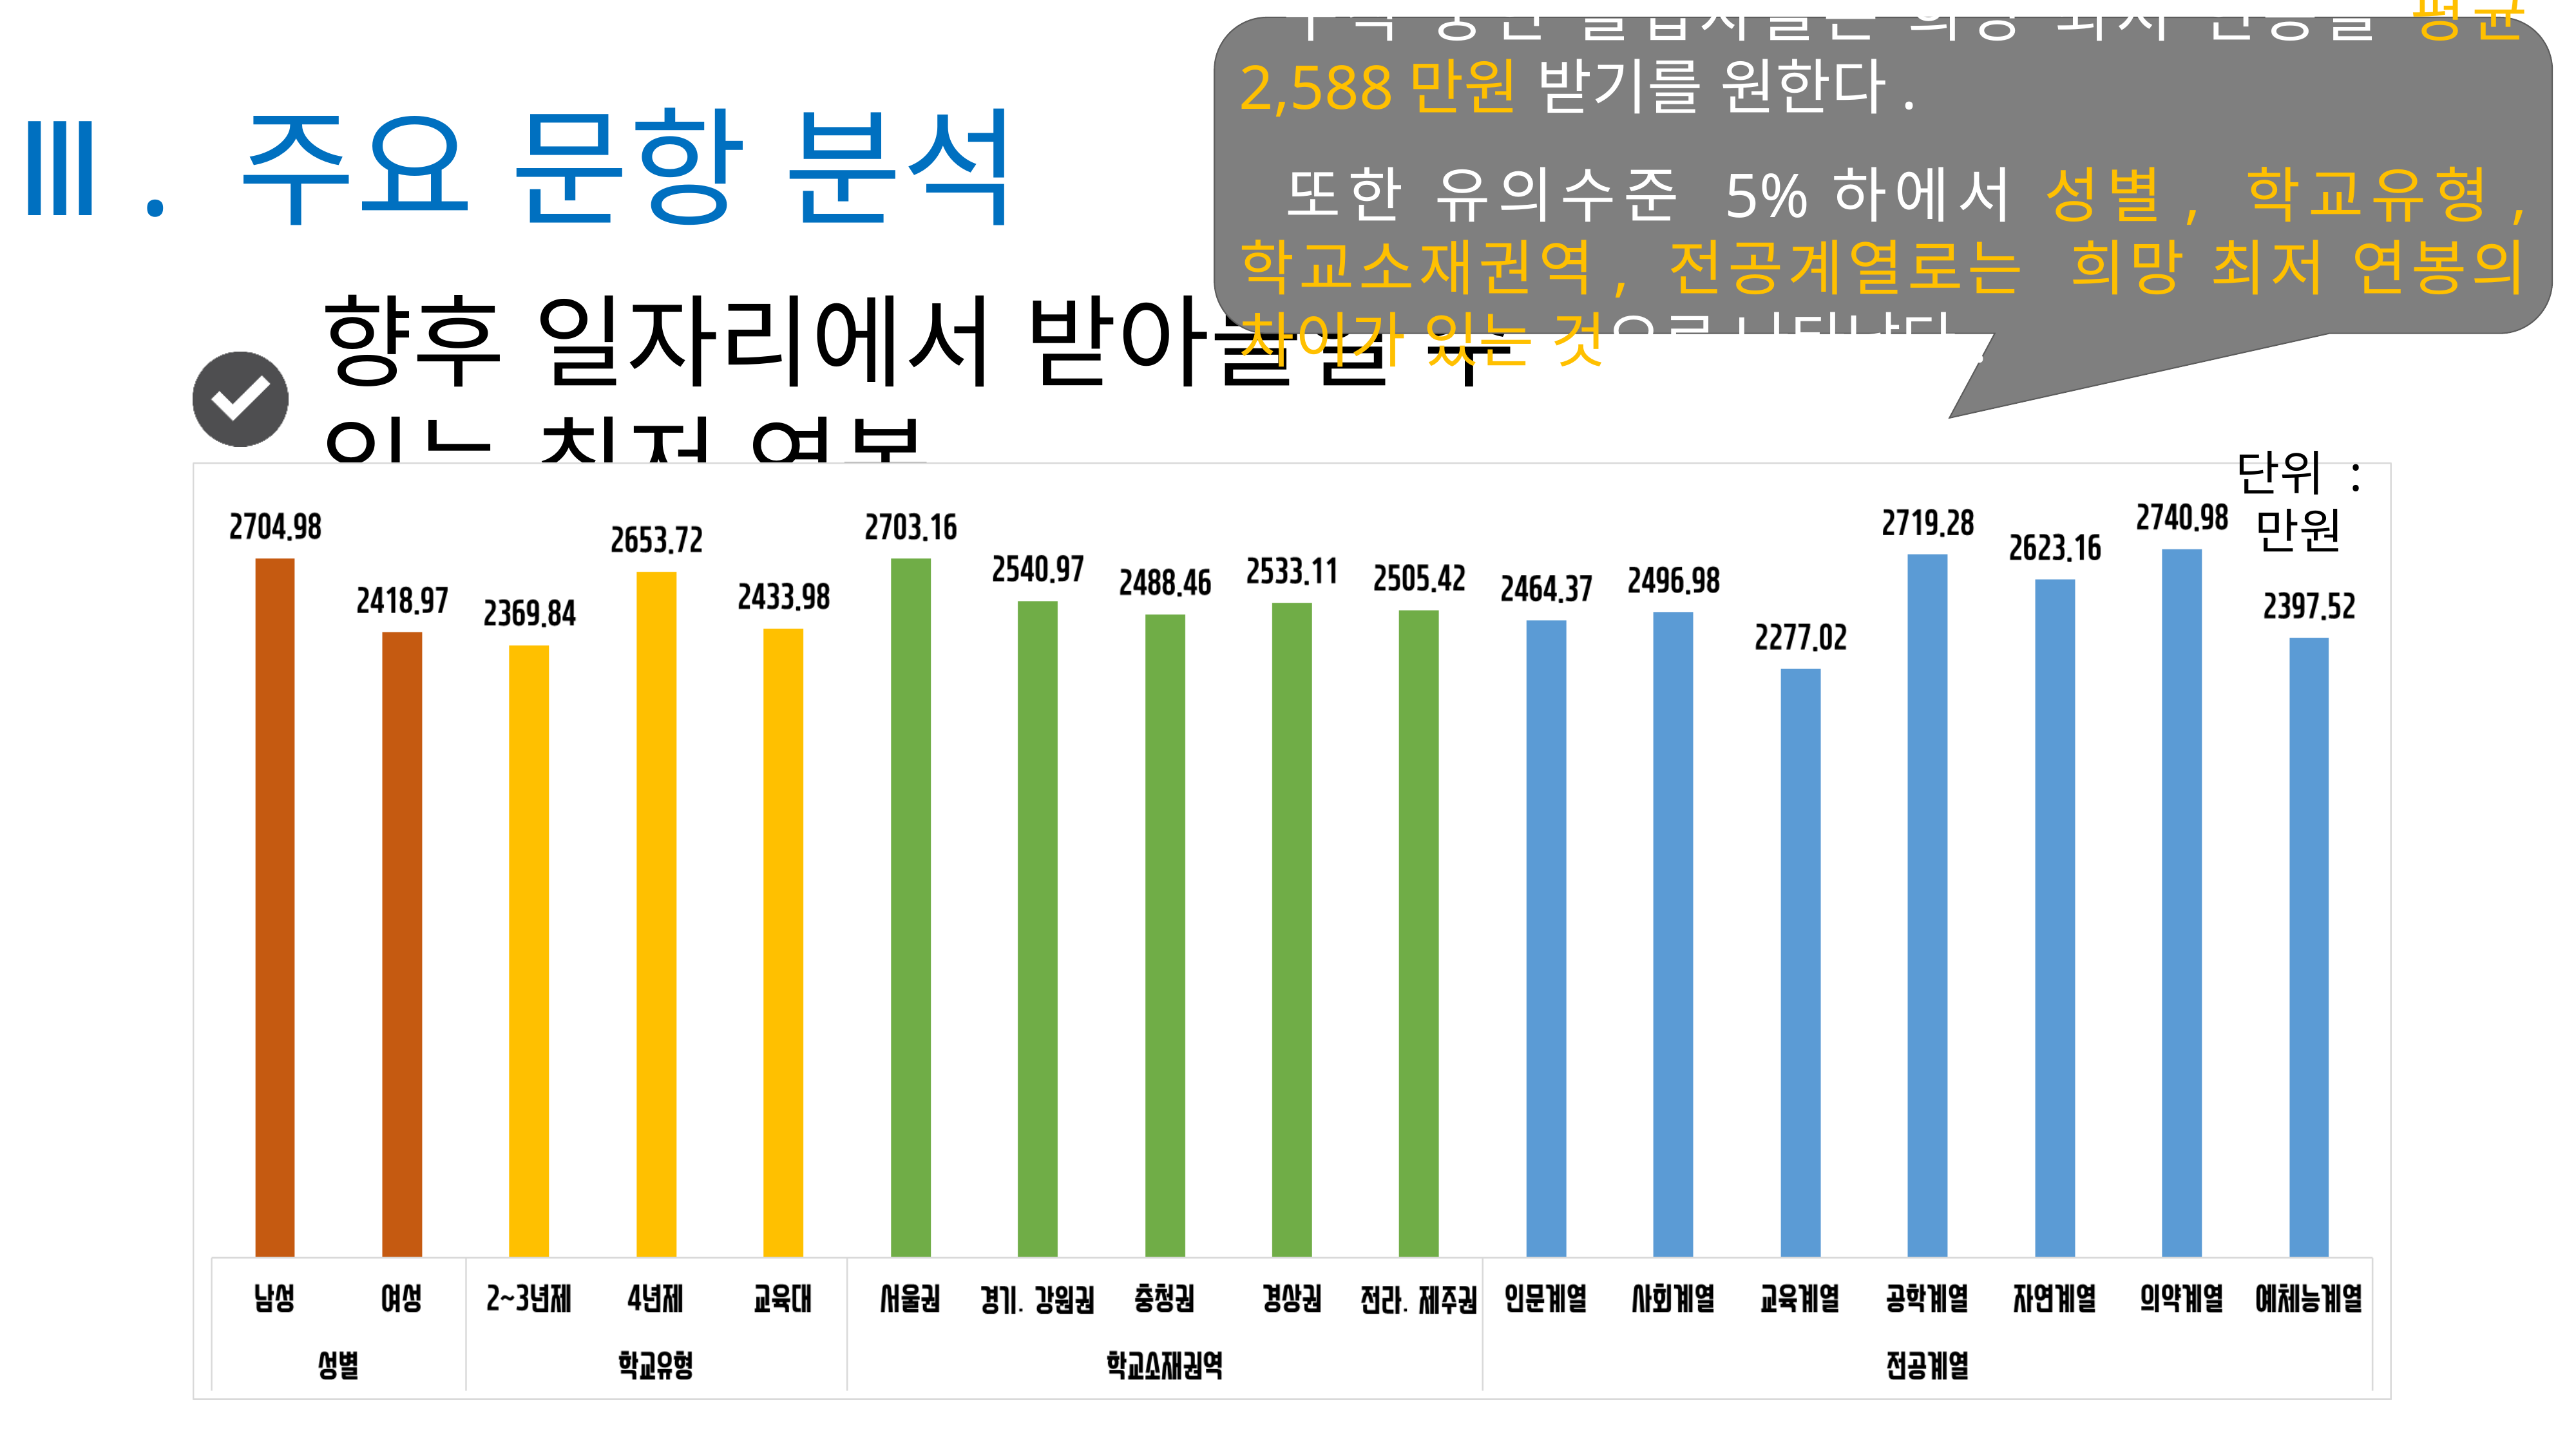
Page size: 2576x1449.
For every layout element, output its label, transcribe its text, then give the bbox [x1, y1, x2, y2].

text_box Ⅲ . 주요 문항 분석 [6, 81, 1030, 246]
text_box 구직 중인 졸업자들은 희망 최저 연봉을 평균 2,588만원 받기를 원한다. 또한 유의수준 5%하에서 성별, 학교유형, 학교소재권역, 전공계열로는 희망 최저 연봉의 차이가 있는 것으로 나타났다. [1214, 16, 2553, 419]
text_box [193, 438, 2392, 1400]
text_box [193, 333, 1672, 438]
